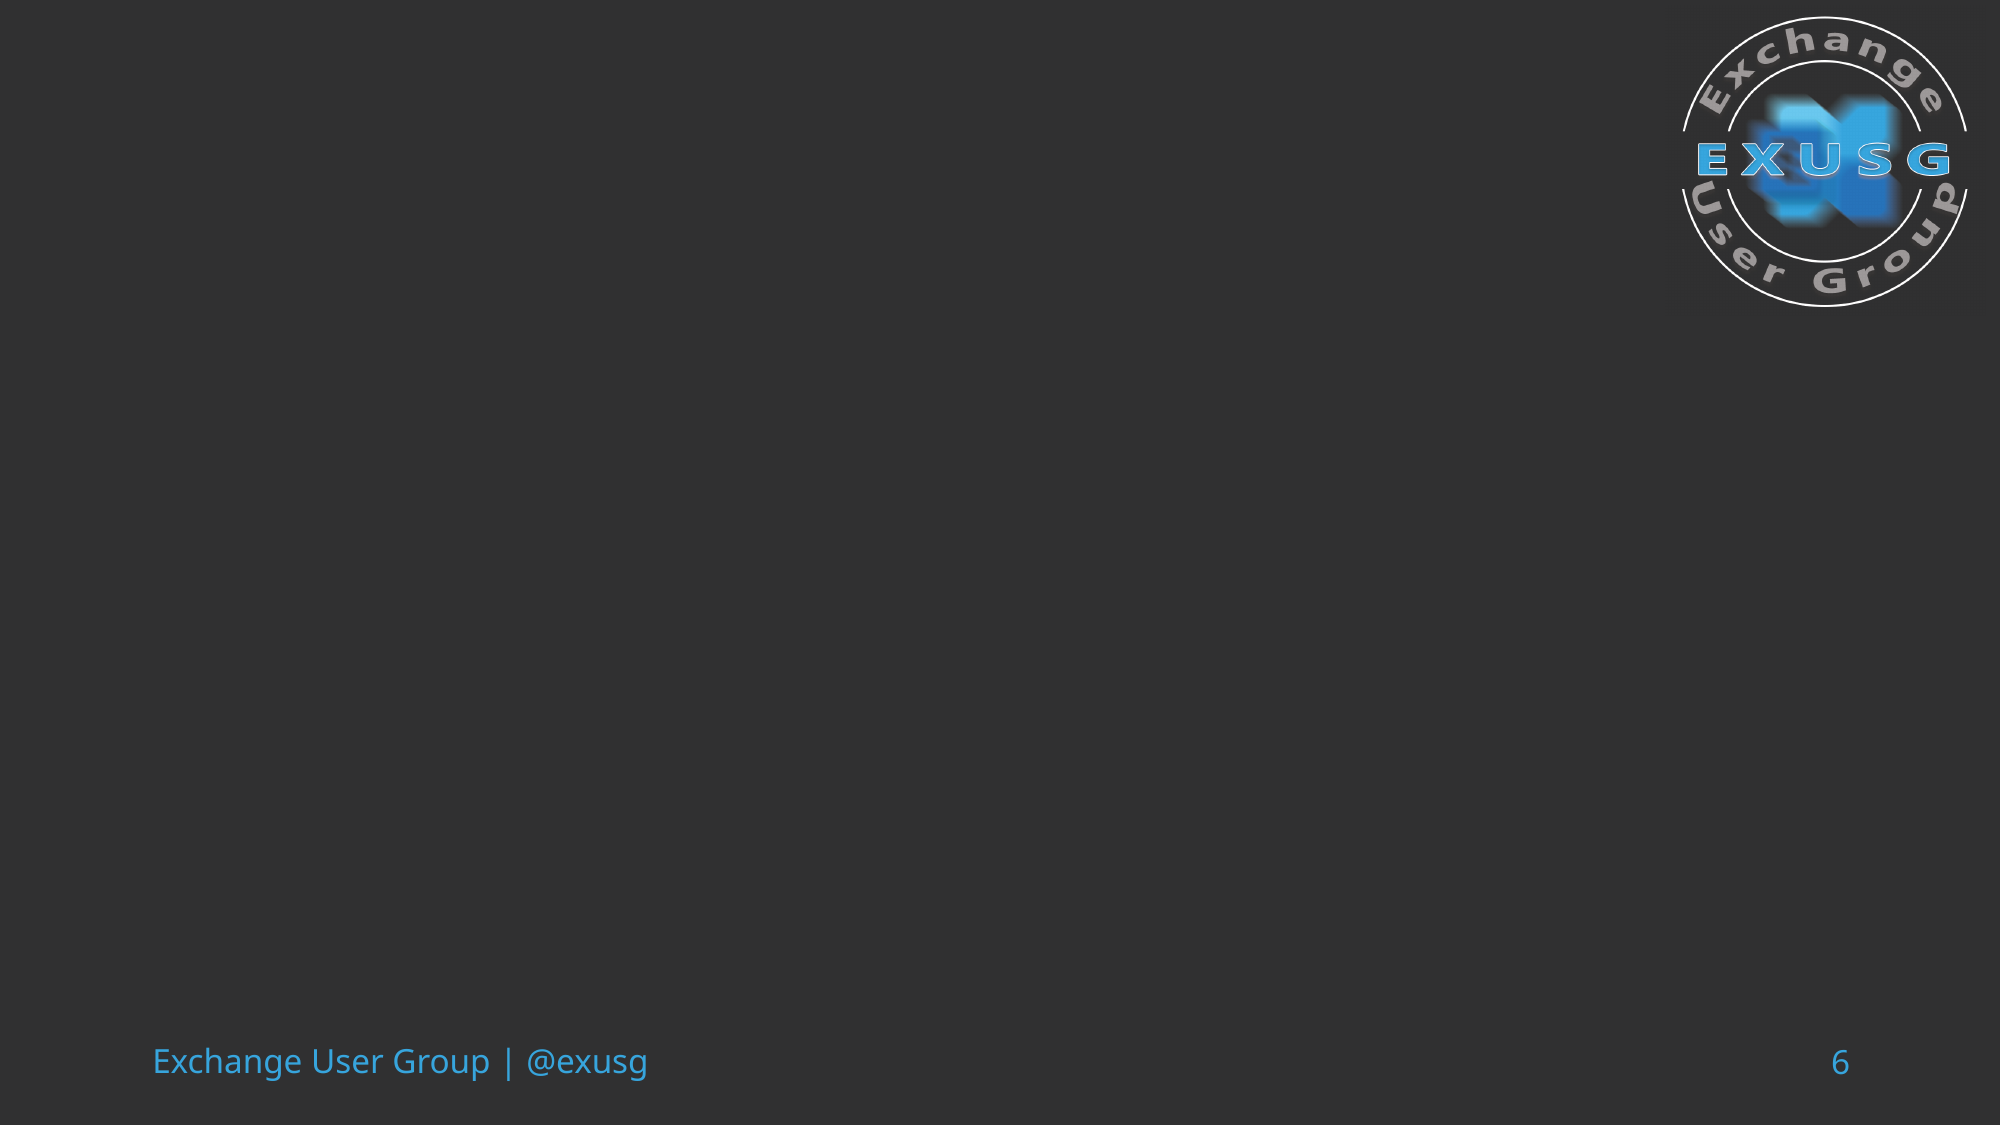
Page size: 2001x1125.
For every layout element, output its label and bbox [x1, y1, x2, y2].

picture [1665, 5, 1986, 316]
